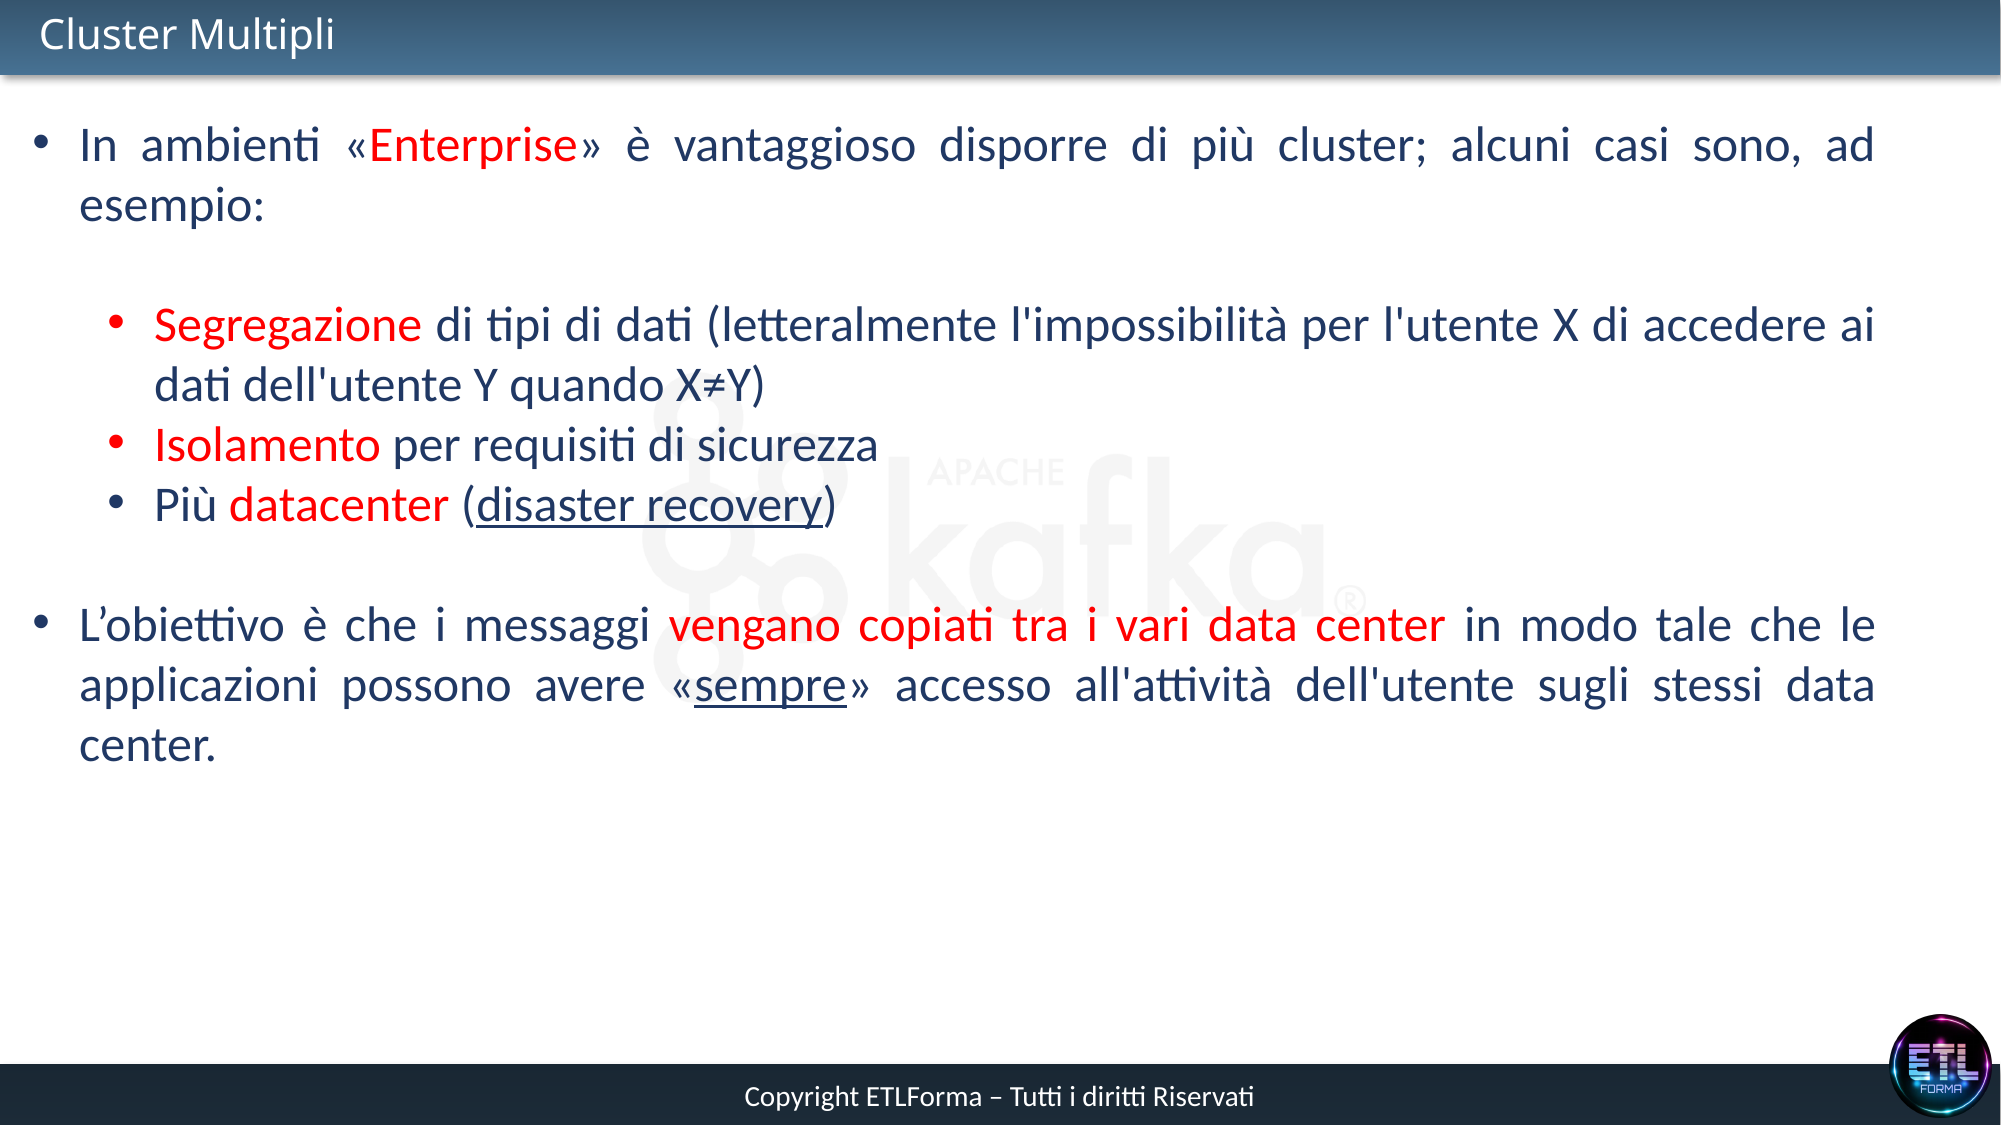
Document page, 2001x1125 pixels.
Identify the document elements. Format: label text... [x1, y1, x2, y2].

title Cluster Multipli [24, 10, 1984, 63]
picture [1889, 1014, 1992, 1118]
text_box In ambienti «Enterprise» è vantaggioso disporre di più cluster; alcuni casi sono, ad esempio: Segregazione di tipi di dati (letteralmente l'impossibilità per l'utente X di accedere ai dati dell'utente Y quando X≠Y) Isolamento per requisiti di sicurezza Più datacenter (disaster recovery) L’obiettivo è che i messaggi vengano copiati tra i vari data center in modo tale che le applicazioni possono avere «sempre» accesso all'attività dell'utente sugli stessi data center. [17, 104, 1892, 1042]
